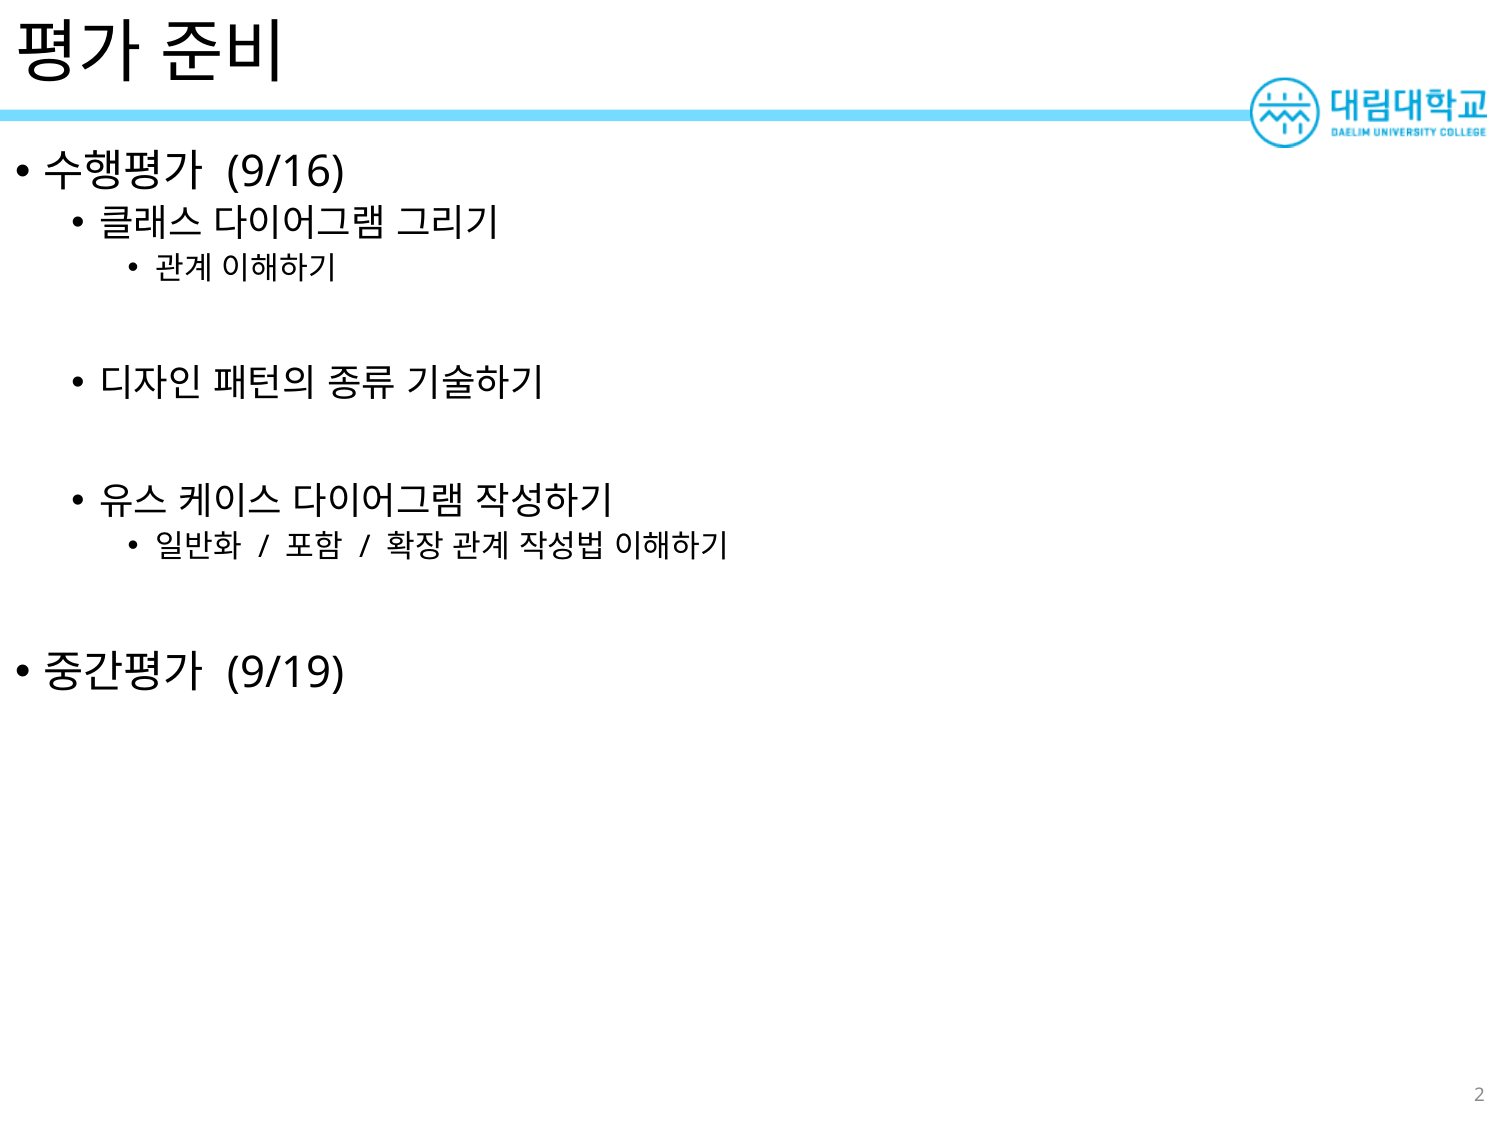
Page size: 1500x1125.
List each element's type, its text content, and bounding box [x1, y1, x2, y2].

picture [1476, 108, 1487, 115]
slide_number 2 [1162, 1065, 1500, 1125]
picture [1250, 108, 1487, 141]
title 평가 준비 [0, 0, 1500, 108]
list 수행평가 (9/16) 클래스 다이어그램 그리기 관계 이해하기 디자인 패턴의 종류 기술하기 유스 케이스 다이어그램 작성하기 일반화 / 포함 / 확장 관계 작성법 이해하기 중간평가 (9/19) [0, 141, 1500, 1070]
